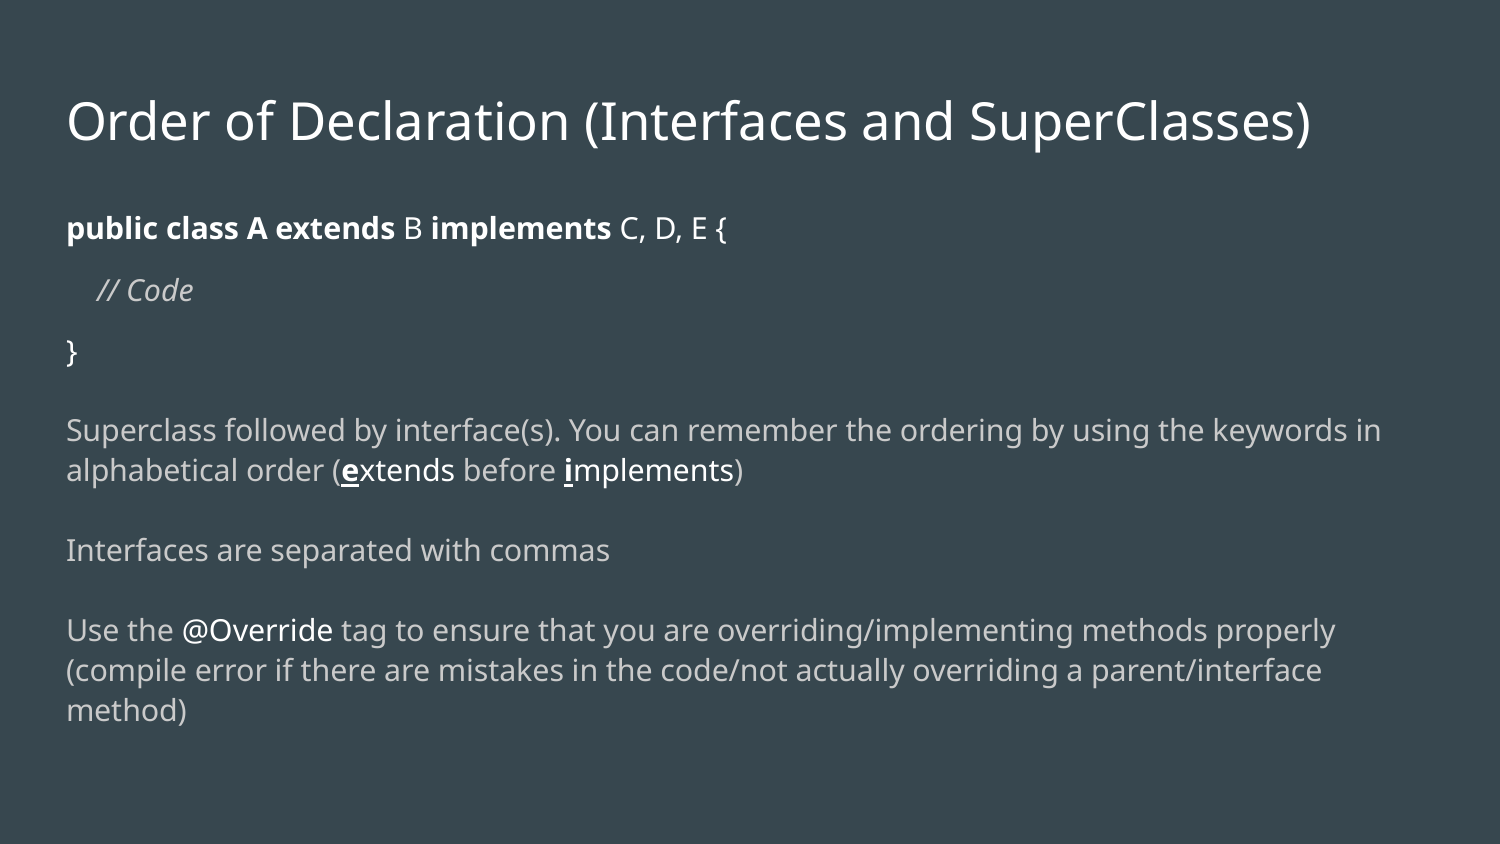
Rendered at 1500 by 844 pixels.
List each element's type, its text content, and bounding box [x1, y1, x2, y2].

title Order of Declaration (Interfaces and SuperClasses) [51, 72, 1449, 167]
list public class A extends B implements C, D, E { // Code } Superclass followed by interface(s). You can remember the ordering by using the keywords in alphabetical order (extends before implements) Interfaces are separated with commas Use the @Override tag to ensure that you are overriding/implementing methods properly (compile error if there are mistakes in the code/not actually overriding a parent/interface method) [51, 189, 1449, 750]
